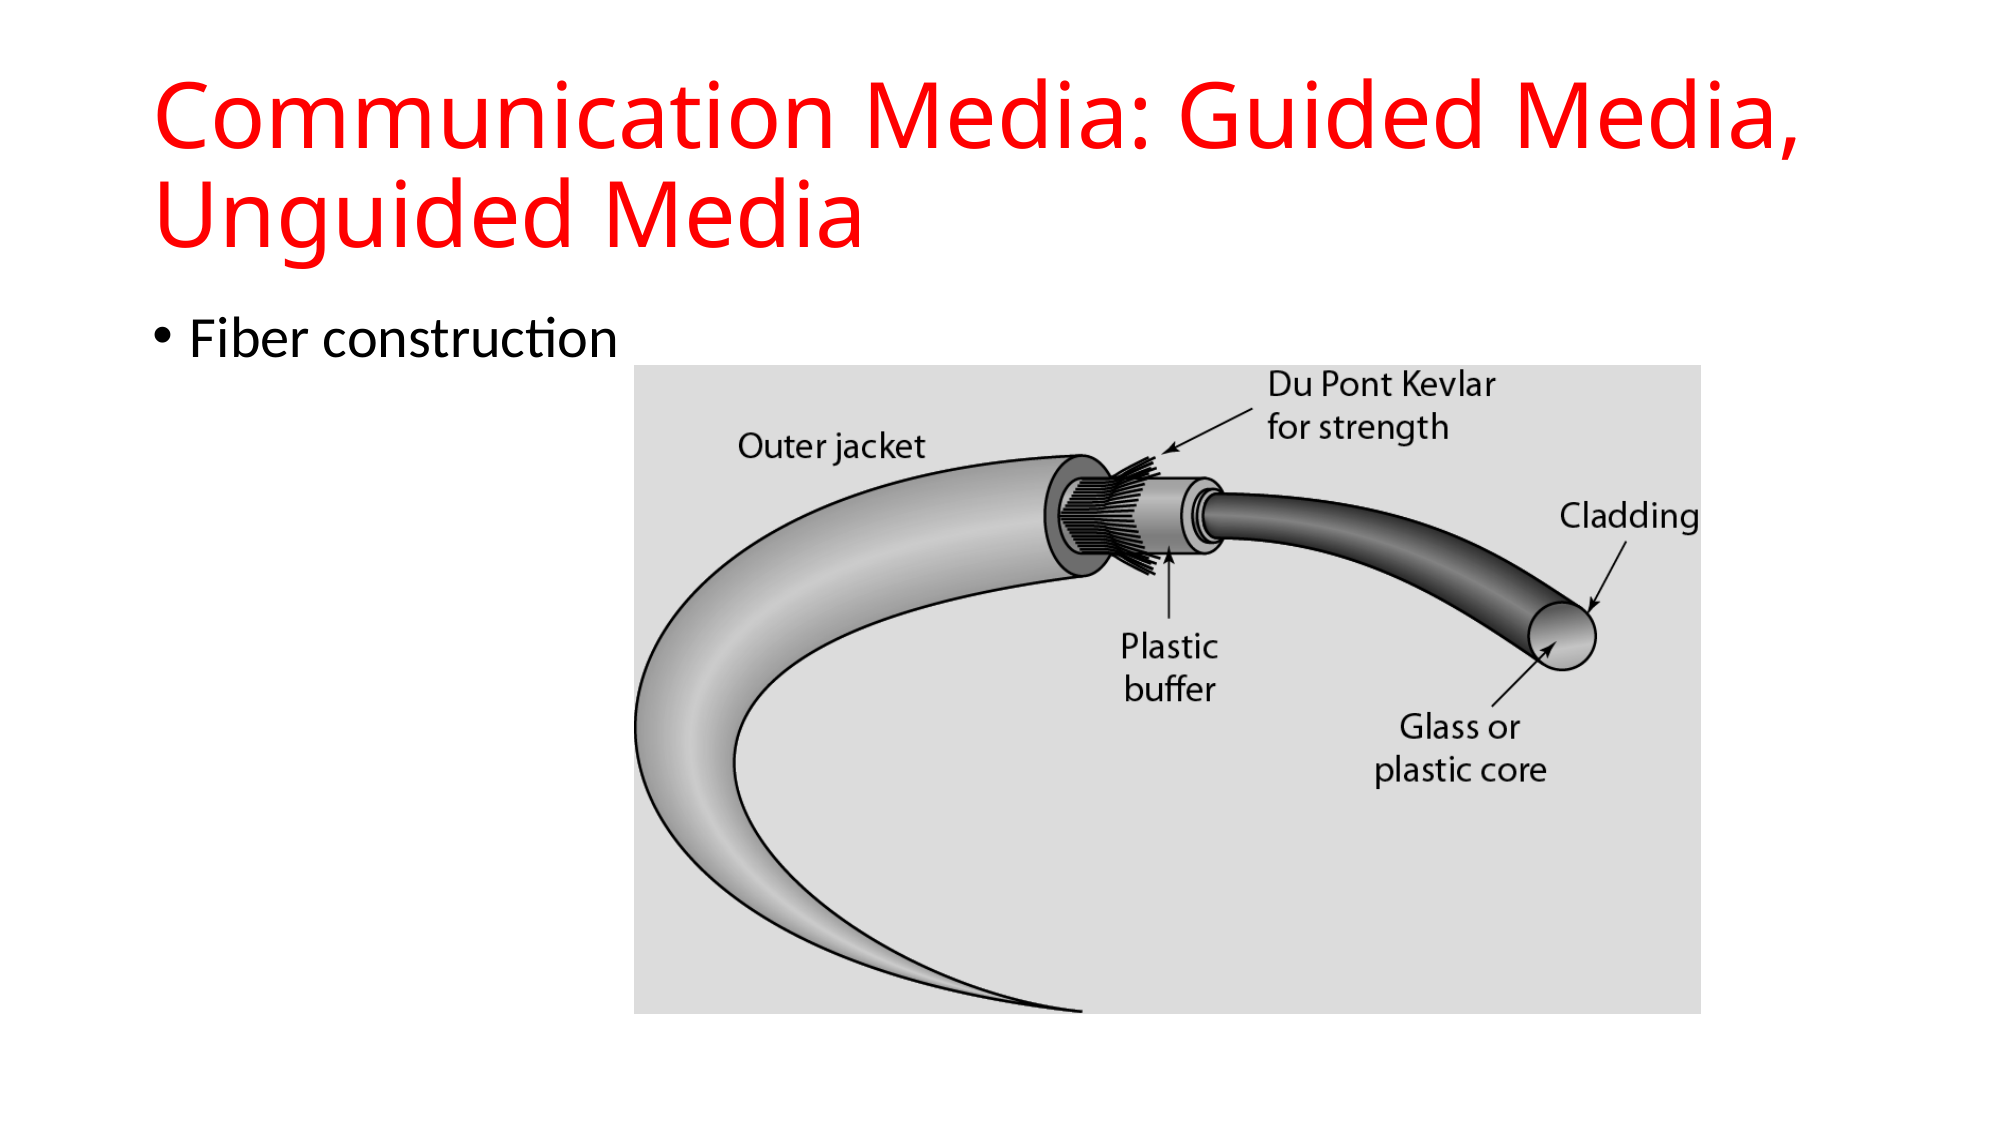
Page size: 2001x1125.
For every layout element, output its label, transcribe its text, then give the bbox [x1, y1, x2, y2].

title Communication Media: Guided Media, Unguided Media [137, 59, 1863, 278]
list Fiber construction [137, 299, 1863, 1014]
picture [634, 365, 1701, 1014]
